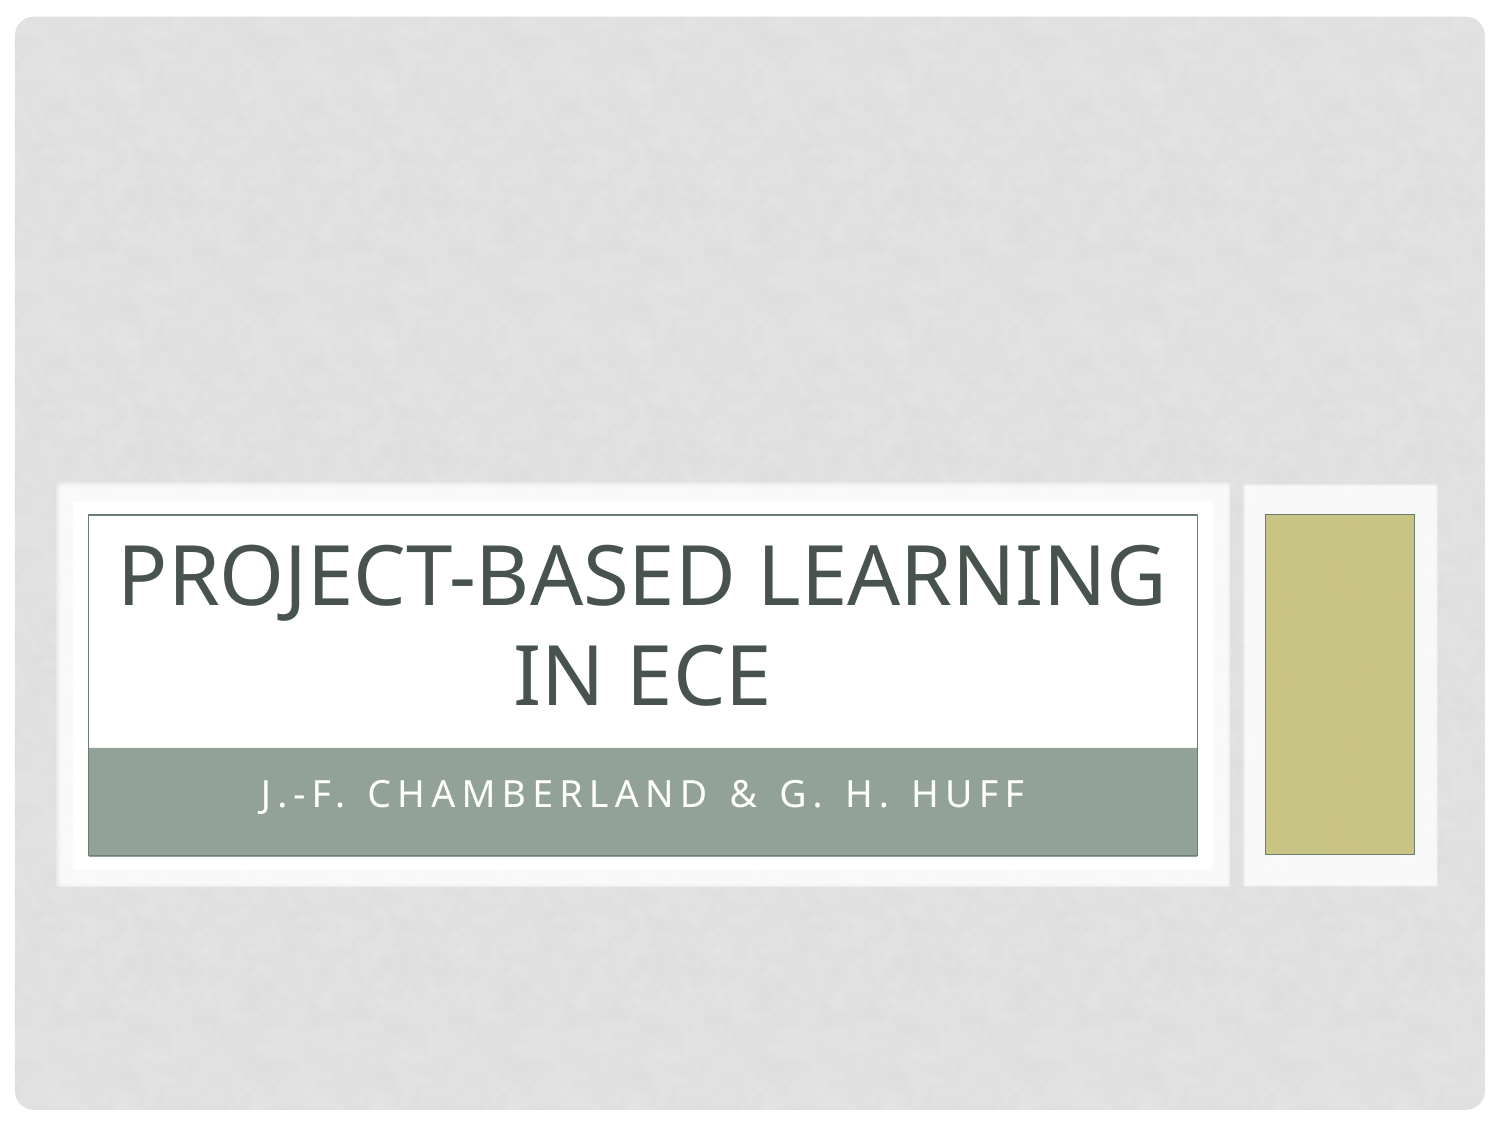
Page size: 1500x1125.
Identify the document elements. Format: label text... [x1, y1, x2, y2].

subtitle J.-F. Chamberland & G. H. Huff [105, 762, 1181, 838]
title Project-Based Learning in ECE [99, 529, 1187, 730]
